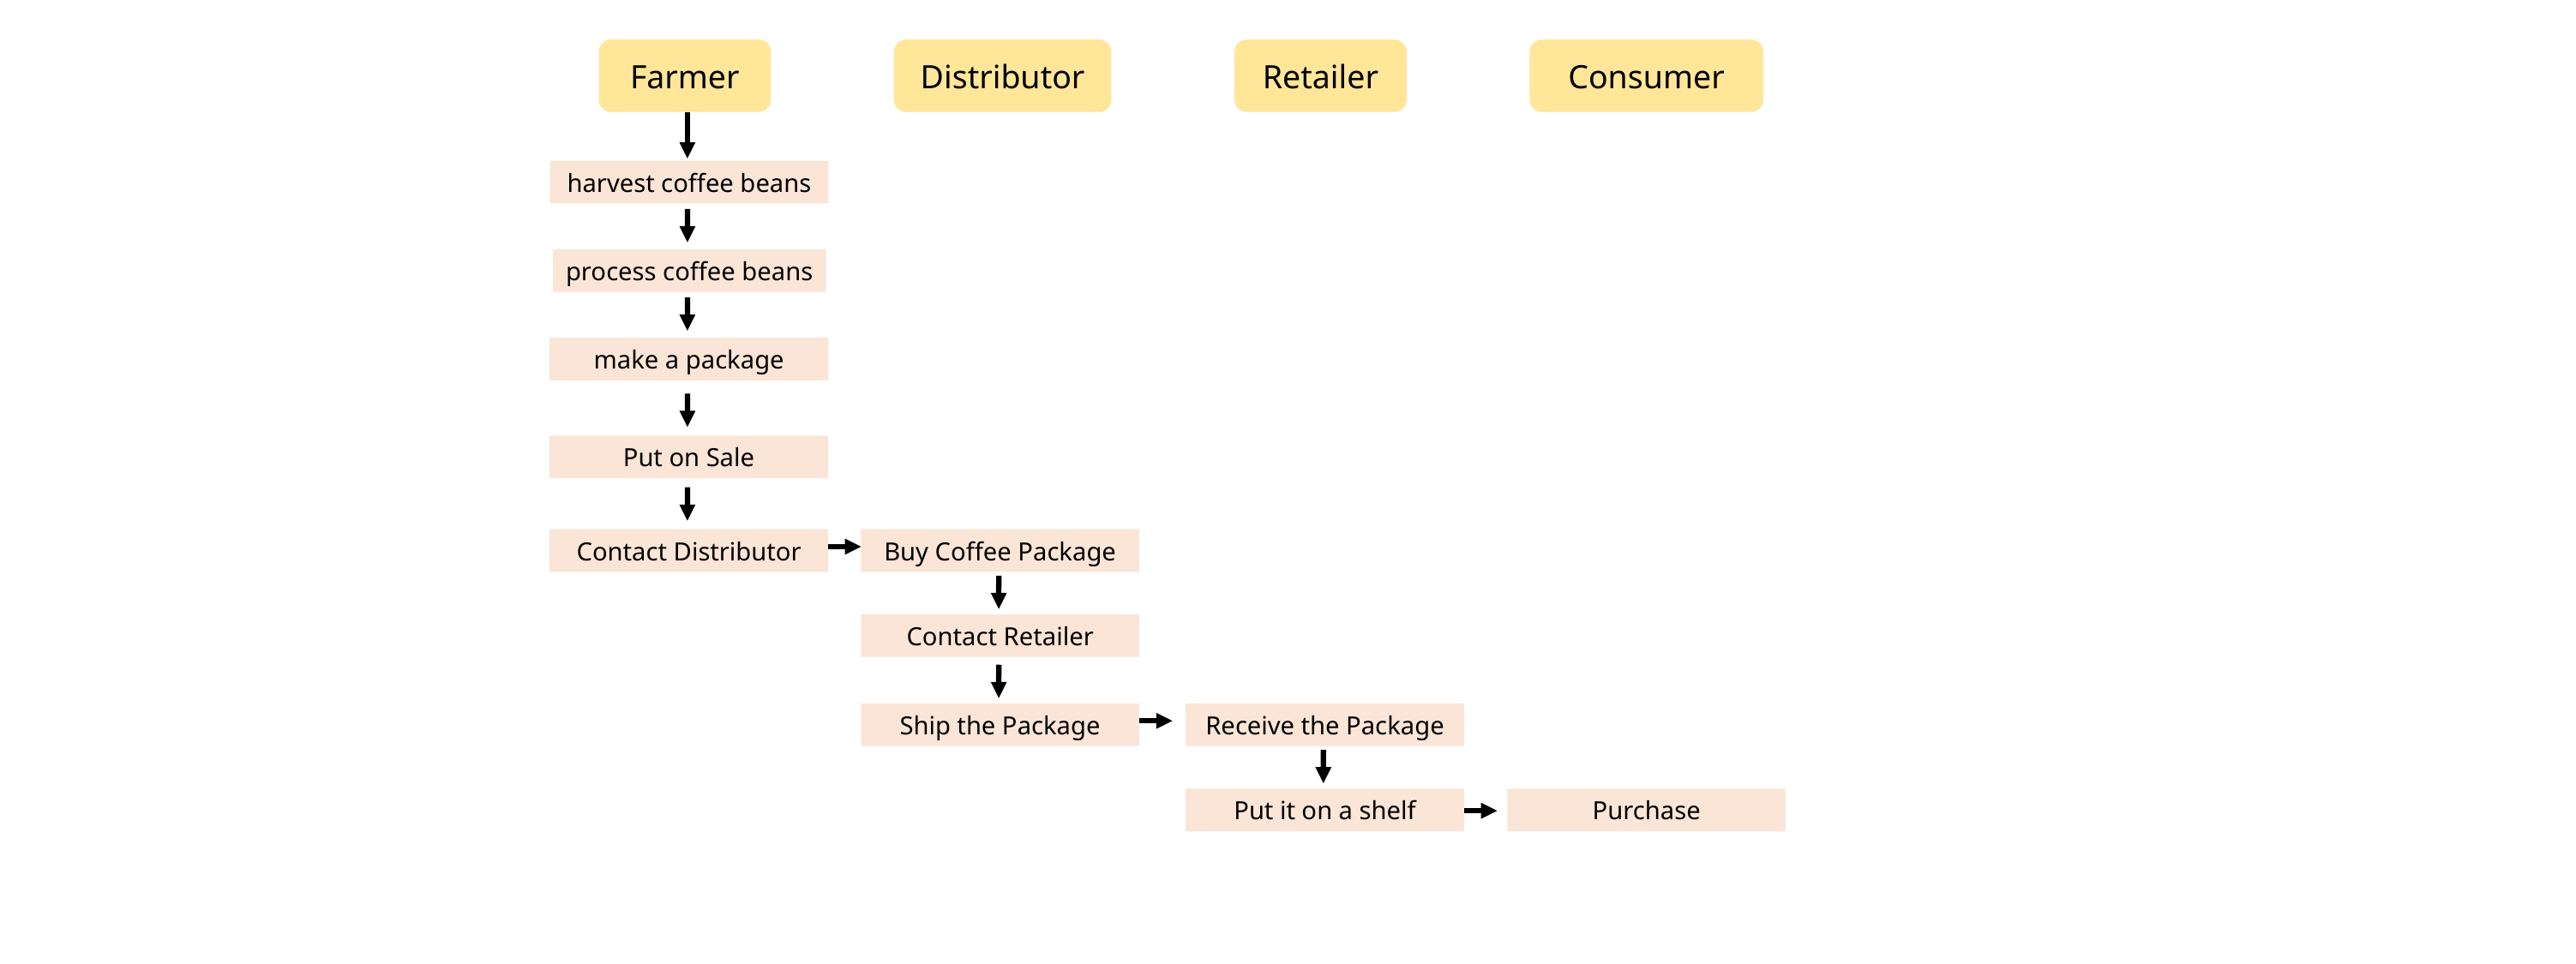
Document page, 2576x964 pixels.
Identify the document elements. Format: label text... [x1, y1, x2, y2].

text_box harvest coffee beans [549, 160, 829, 204]
text_box Buy Coffee Package [861, 529, 1139, 572]
text_box Ship the Package [861, 703, 1139, 746]
text_box Farmer [597, 39, 772, 113]
text_box Receive the Package [1186, 703, 1464, 746]
text_box make a package [549, 338, 829, 380]
text_box Consumer [1528, 39, 1765, 113]
text_box Put on Sale [549, 435, 828, 478]
text_box process coffee beans [553, 248, 826, 292]
text_box Contact Distributor [549, 529, 828, 572]
text_box Retailer [1234, 39, 1408, 113]
text_box Purchase [1507, 788, 1786, 832]
text_box Put it on a shelf [1186, 788, 1464, 832]
text_box Distributor [892, 39, 1113, 113]
text_box Contact Retailer [861, 614, 1139, 657]
